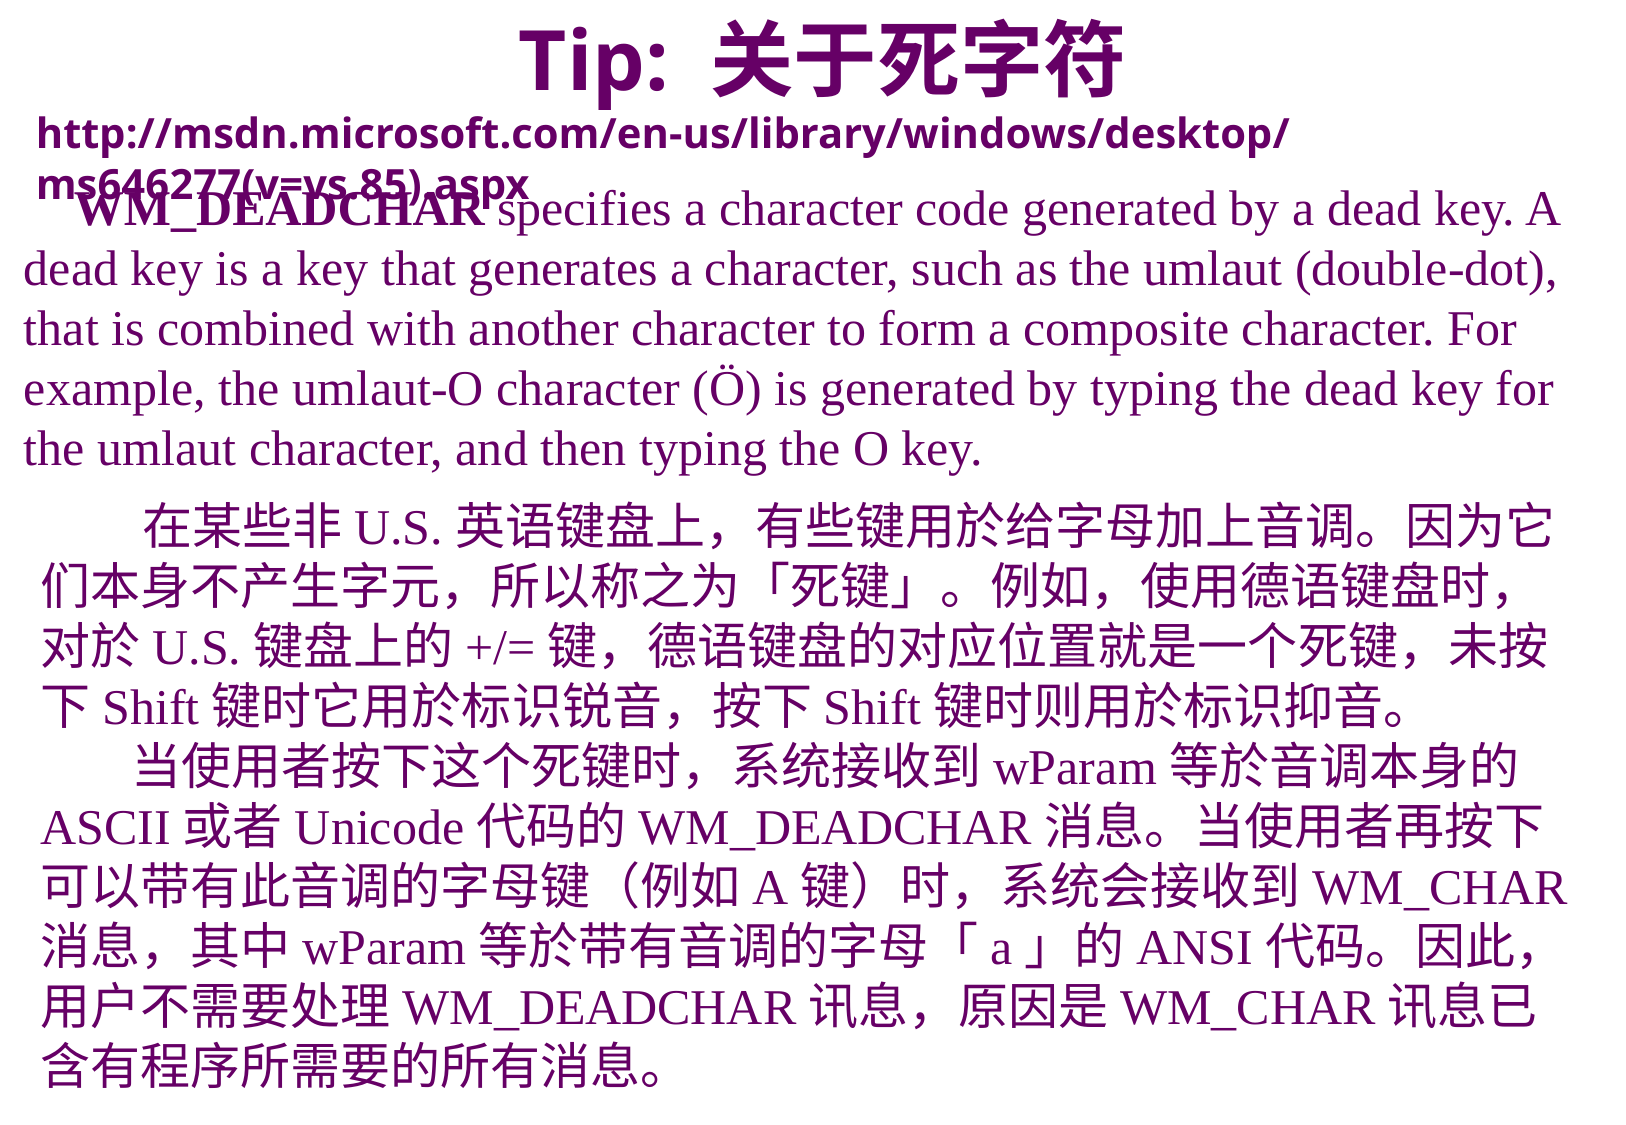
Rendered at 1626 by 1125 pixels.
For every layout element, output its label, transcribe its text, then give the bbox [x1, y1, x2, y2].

text_box 在某些非U.S.英语键盘上，有些键用於给字母加上音调。因为它们本身不产生字元，所以称之为「死键」。例如，使用德语键盘时，对於U.S.键盘上的+/=键，德语键盘的对应位置就是一个死键，未按下Shift键时它用於标识锐音，按下Shift键时则用於标识抑音。 当使用者按下这个死键时，系统接收到wParam等於音调本身的ASCII或者Unicode代码的WM_DEADCHAR消息。当使用者再按下可以带有此音调的字母键（例如A键）时，系统会接收到WM_CHAR消息，其中wParam等於带有音调的字母「a」的ANSI代码。因此，用户不需要处理WM_DEADCHAR讯息，原因是WM_CHAR讯息已含有程序所需要的所有消息。 [25, 487, 1597, 1102]
text_box WM_DEADCHAR specifies a character code generated by a dead key. A dead key is a key that generates a character, such as the umlaut (double-dot), that is combined with another character to form a composite character. For example, the umlaut-O character (Ö) is generated by typing the dead key for the umlaut character, and then typing the O key. [9, 167, 1614, 483]
text_box Tip: 关于死字符 http://msdn.microsoft.com/en-us/library/windows/desktop/ms646277(v=vs.85).aspx [21, 0, 1625, 215]
